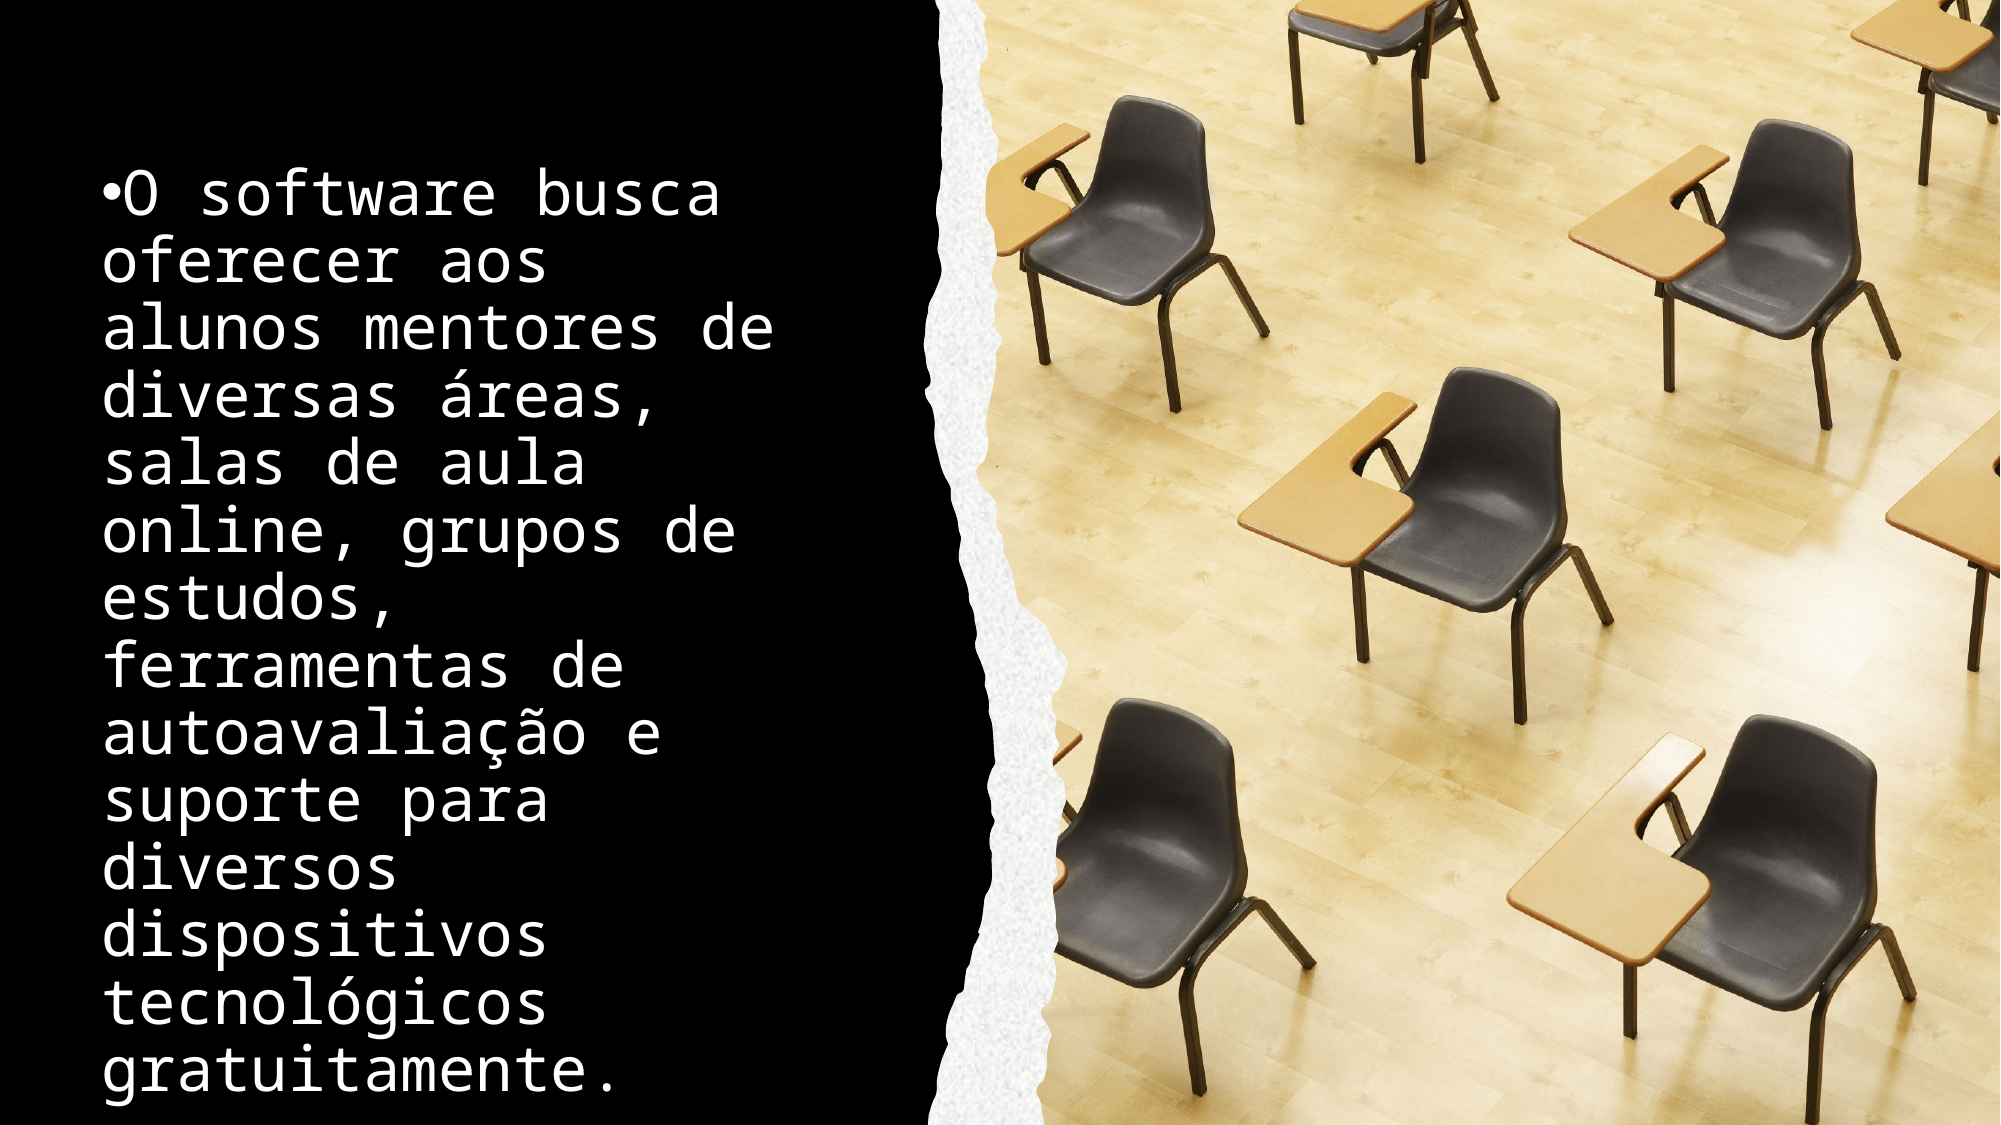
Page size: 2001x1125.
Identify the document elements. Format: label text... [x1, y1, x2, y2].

picture [1068, 0, 2000, 1125]
text_box O software busca oferecer aos alunos mentores de diversas áreas, salas de aula online, grupos de estudos, ferramentas de autoavaliação e suporte para diversos dispositivos tecnológicos gratuitamente. [85, 153, 808, 940]
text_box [923, 0, 1068, 1125]
text_box [0, 0, 923, 1125]
